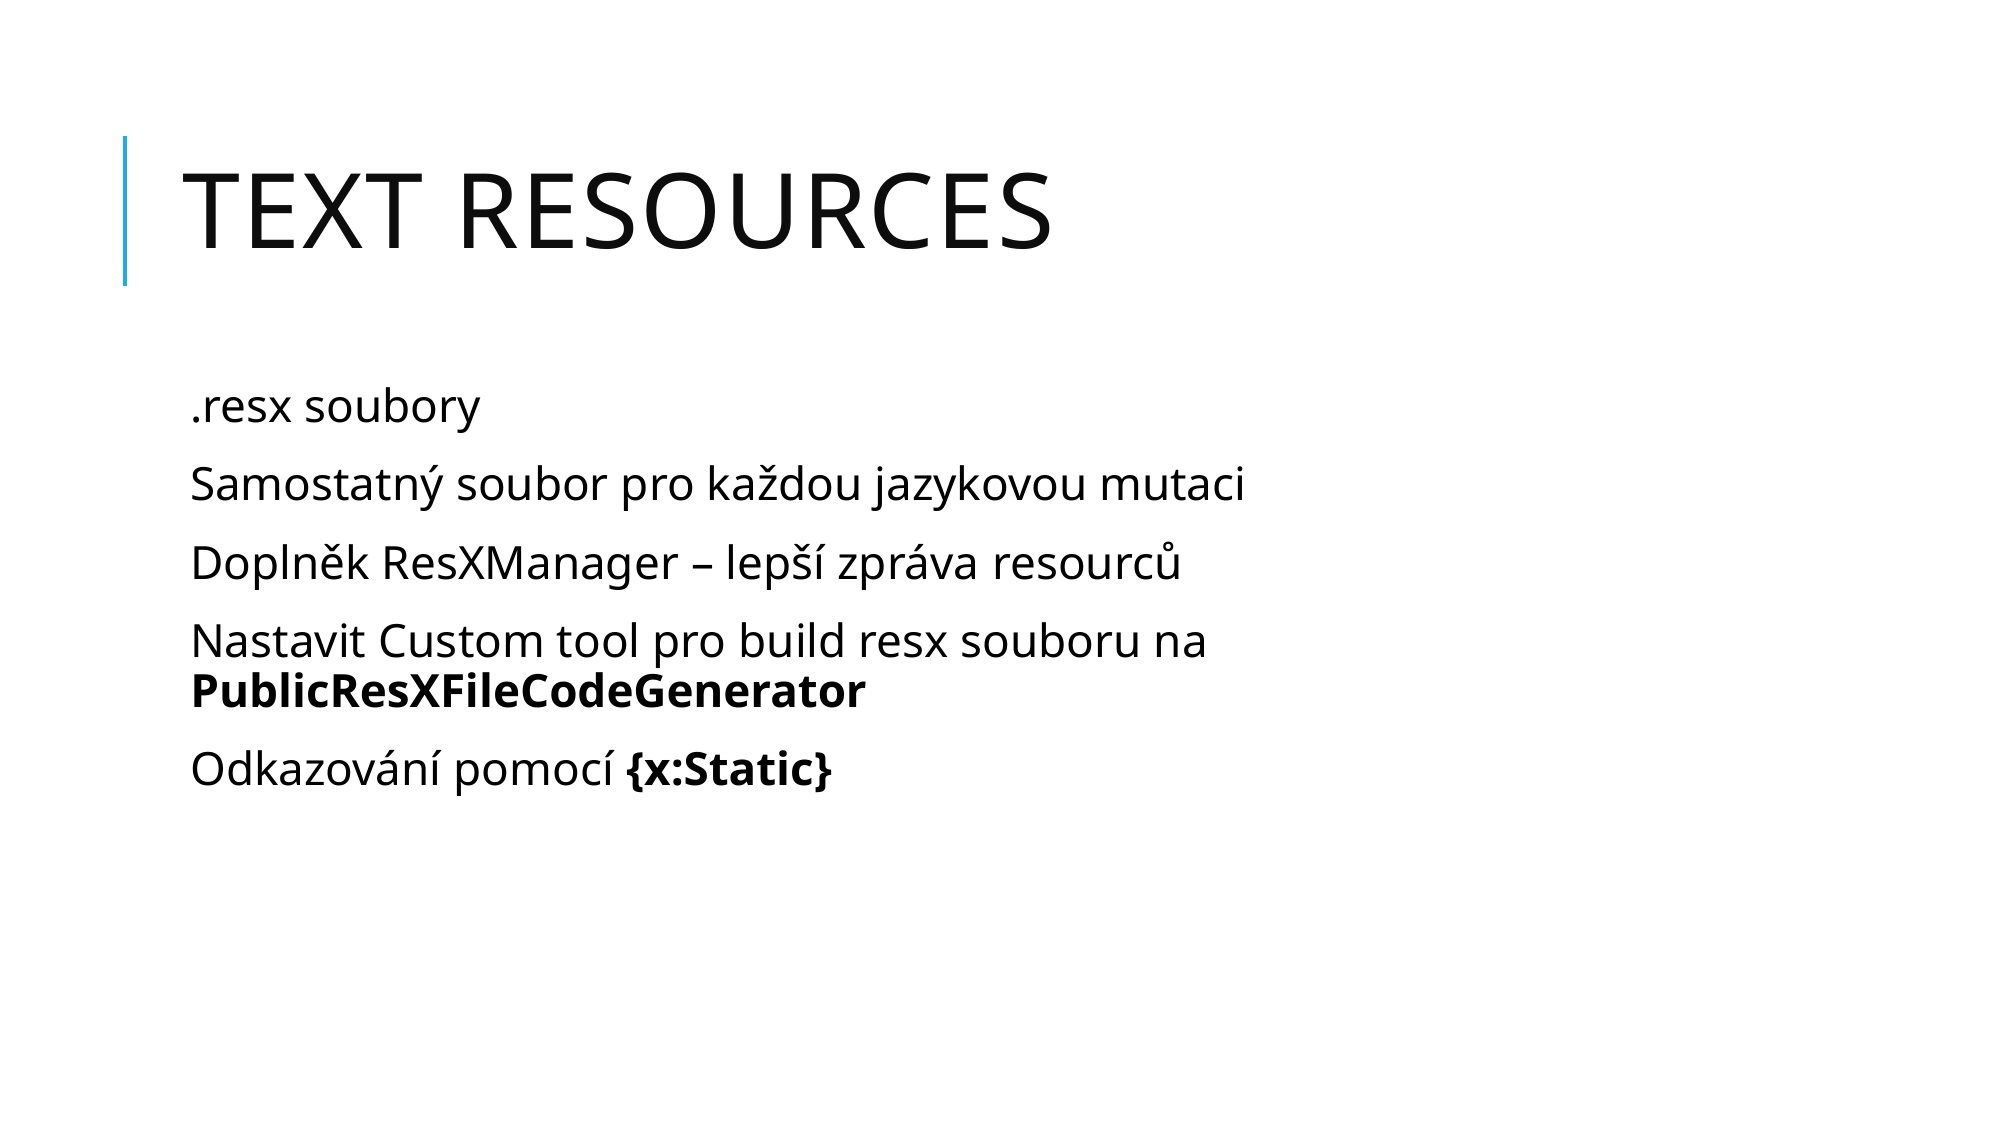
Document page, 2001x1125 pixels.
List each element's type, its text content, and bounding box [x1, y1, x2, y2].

title Text Resources [168, 96, 1763, 342]
list .resx soubory Samostatný soubor pro každou jazykovou mutaci Doplněk ResXManager – lepší zpráva resourců Nastavit Custom tool pro build resx souboru na PublicResXFileCodeGenerator Odkazování pomocí {x:Static} [168, 375, 1763, 1035]
